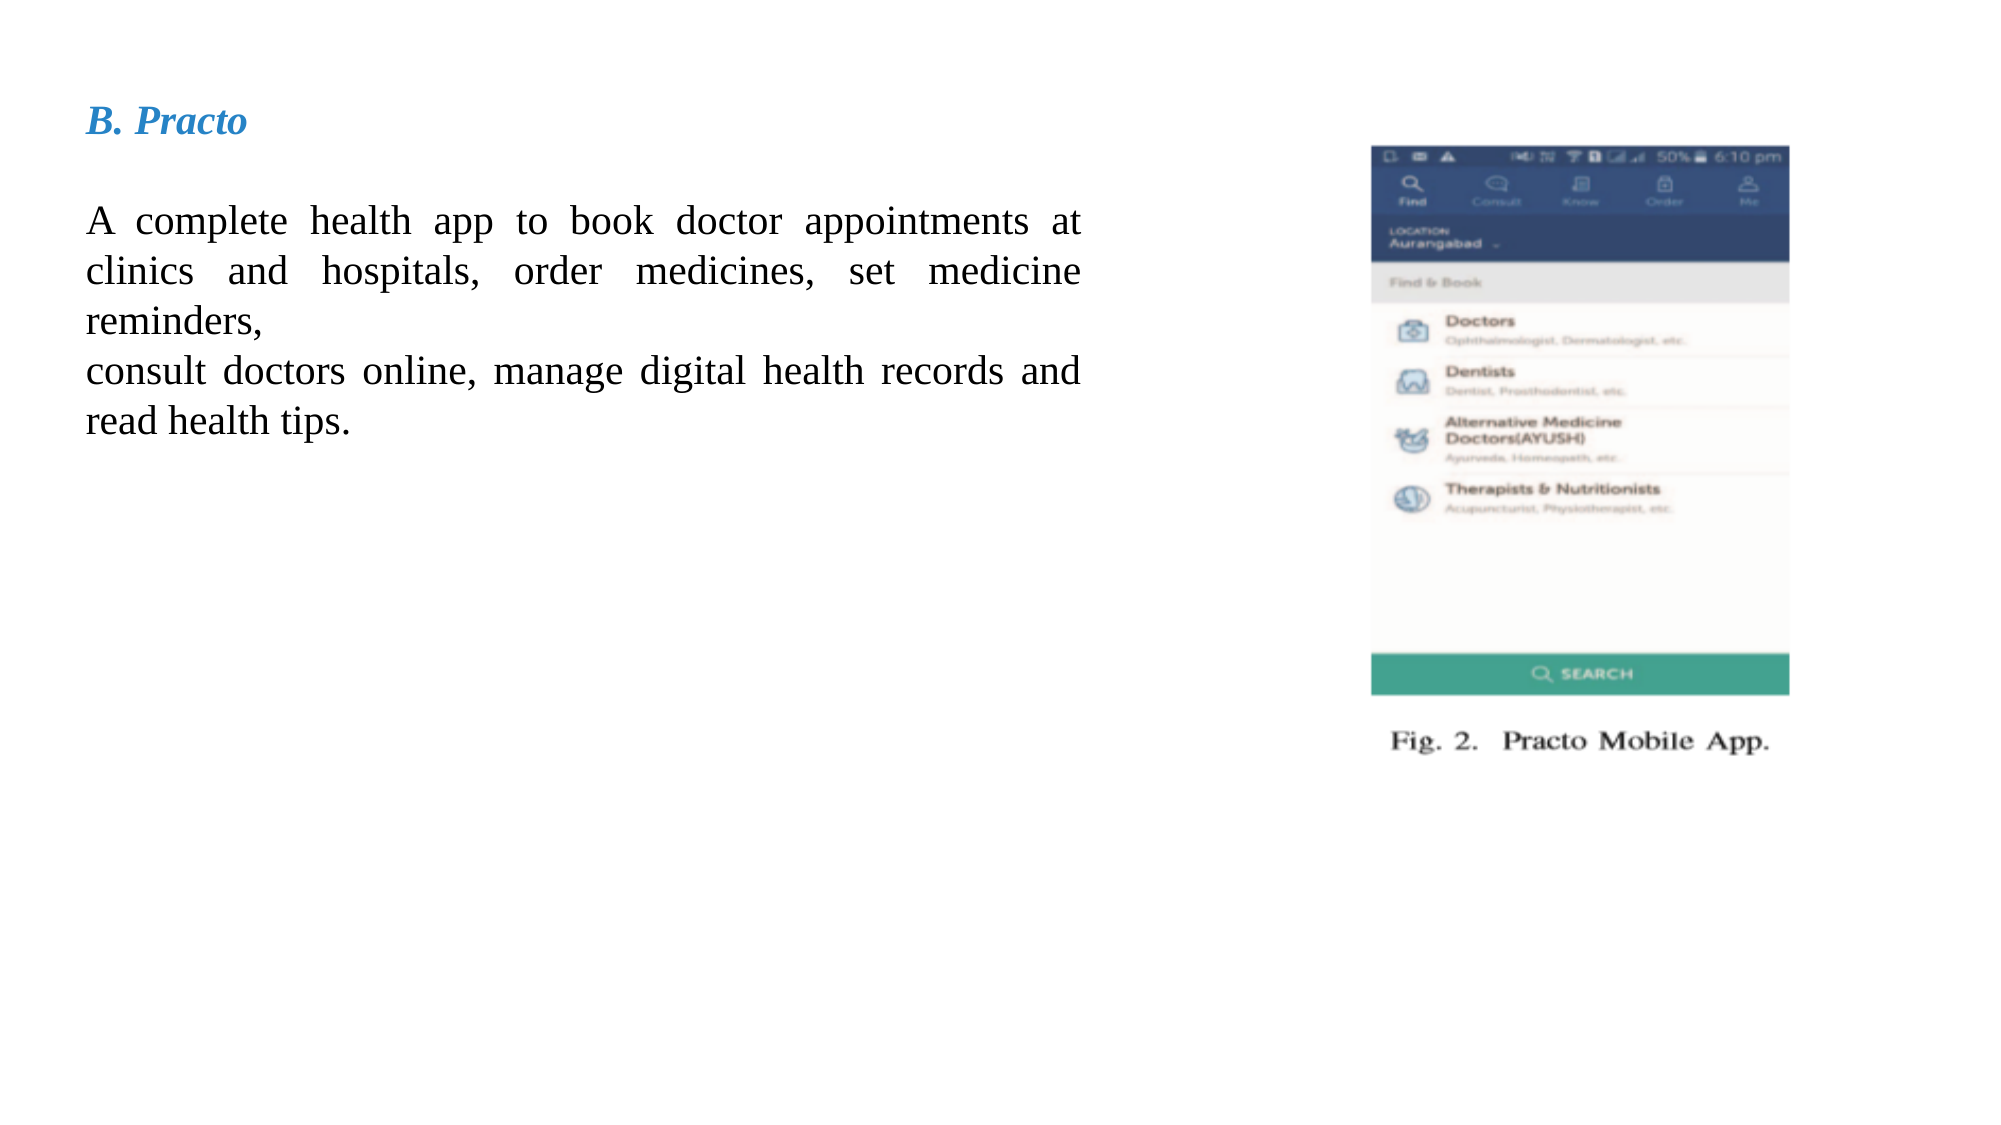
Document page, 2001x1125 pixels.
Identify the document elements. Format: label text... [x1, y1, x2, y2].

text_box B. Practo A complete health app to book doctor appointments at clinics and hospitals, order medicines, set medicine reminders, consult doctors online, manage digital health records and read health tips. [71, 85, 1098, 451]
picture [1357, 135, 1824, 773]
